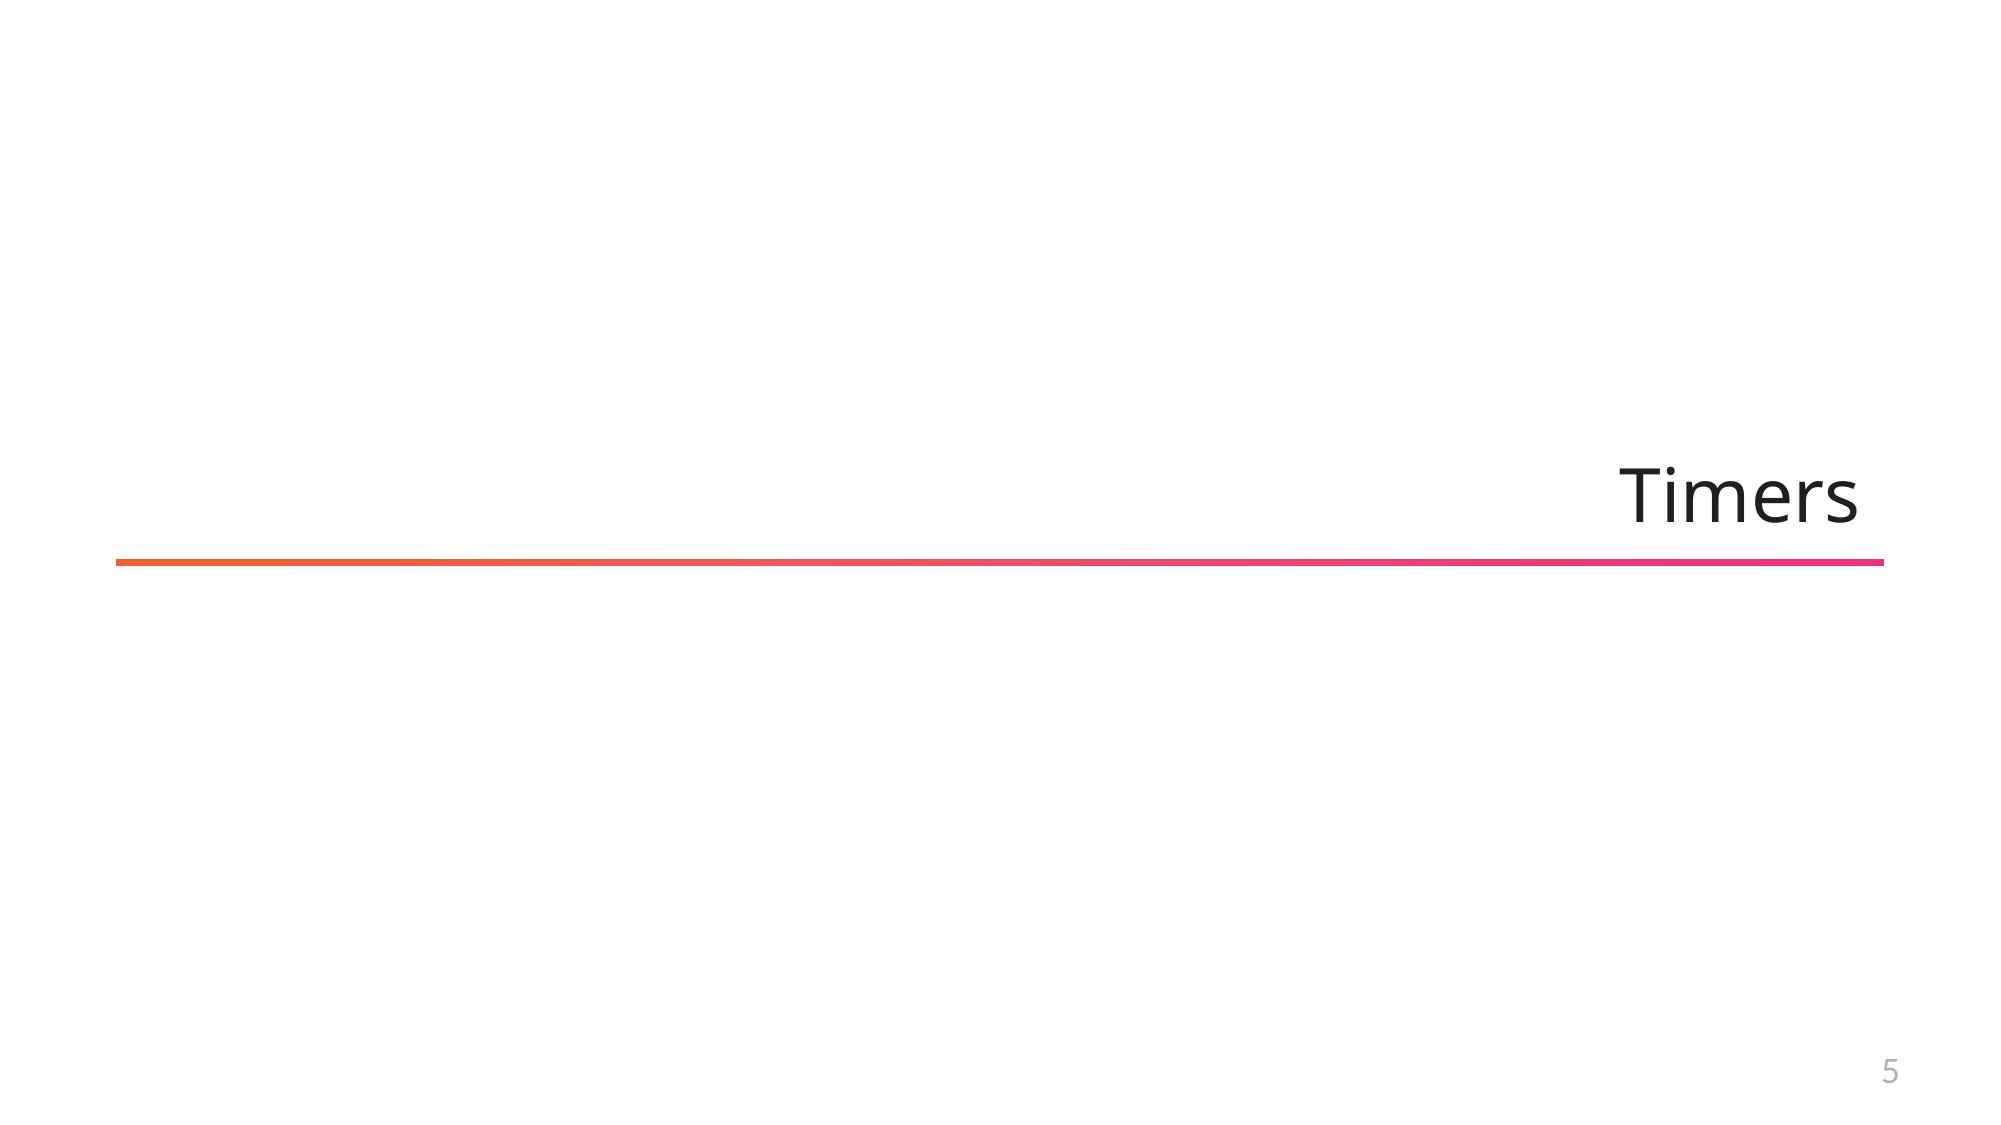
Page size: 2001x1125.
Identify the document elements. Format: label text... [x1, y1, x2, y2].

picture [1872, 559, 1884, 566]
slide_number 5 [1440, 1046, 1900, 1103]
picture [116, 559, 1617, 566]
title Timers [1617, 445, 1872, 636]
